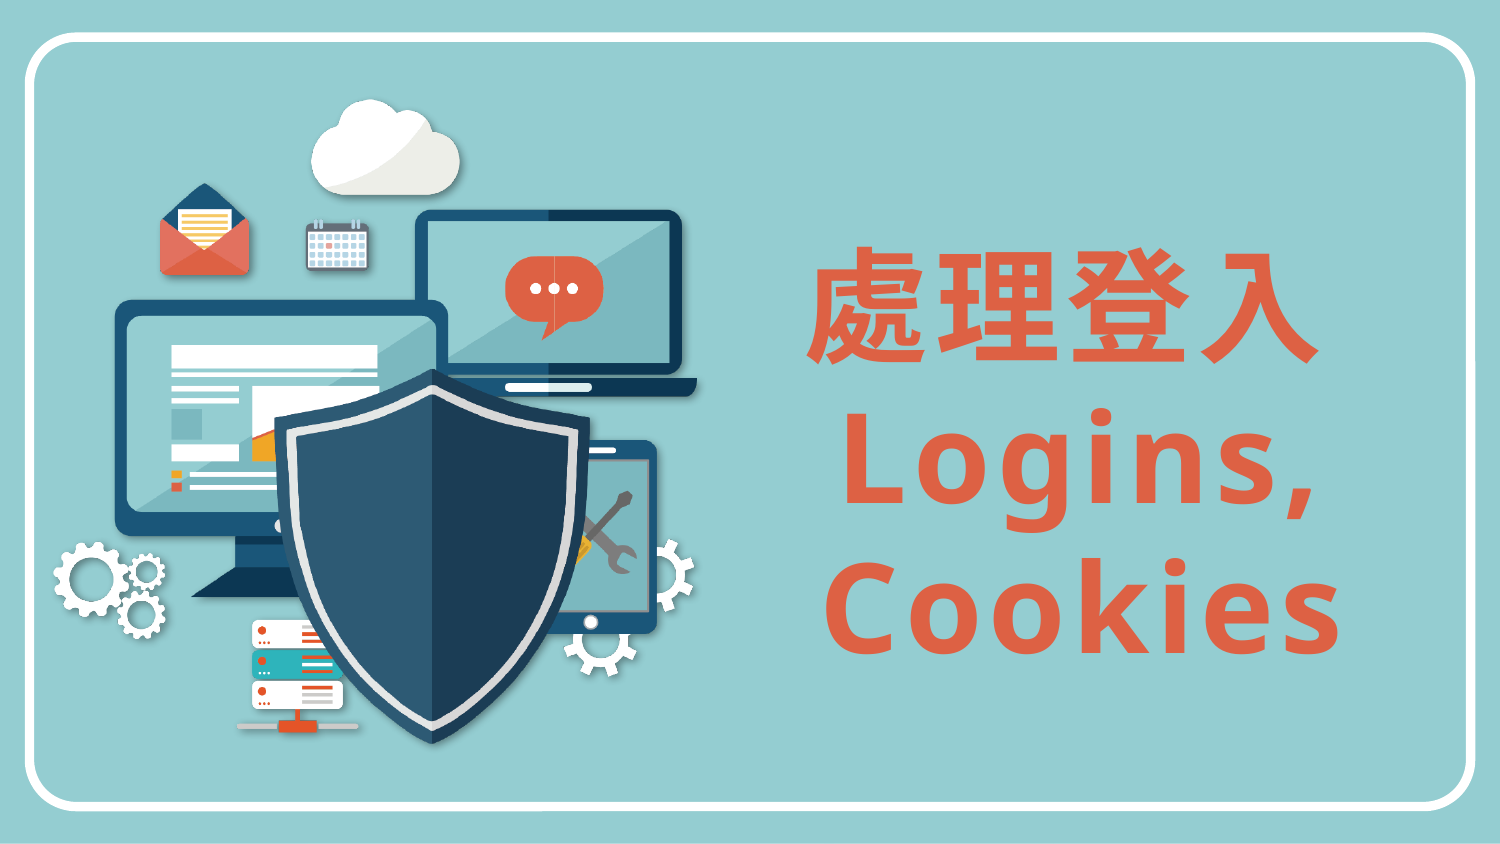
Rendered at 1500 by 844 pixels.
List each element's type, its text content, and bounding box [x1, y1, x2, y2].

text_box 處理登入Logins, Cookies [733, 220, 1430, 686]
text_box [0, 0, 1500, 844]
text_box [27, 35, 1473, 809]
picture [52, 99, 697, 745]
